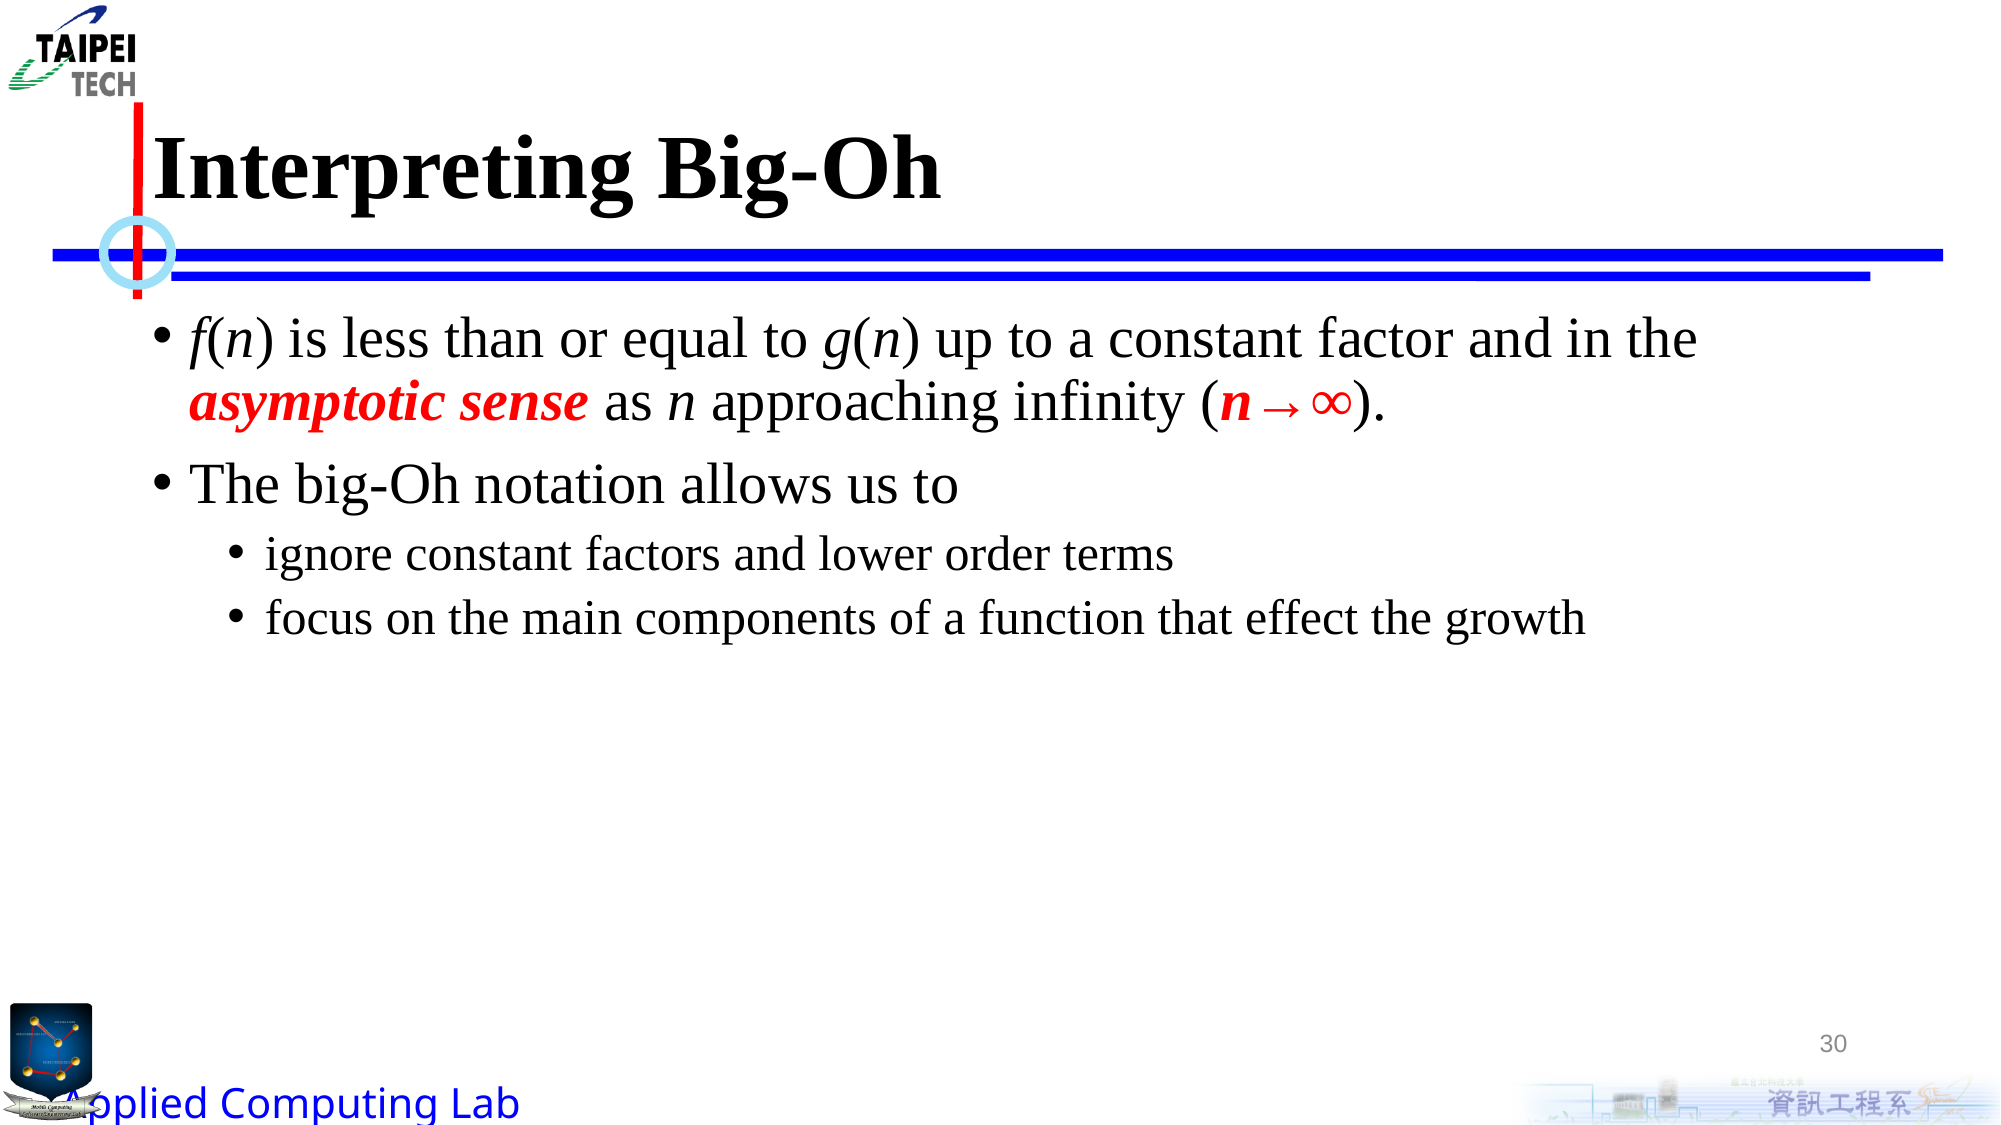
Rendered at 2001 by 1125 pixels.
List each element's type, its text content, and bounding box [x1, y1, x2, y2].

slide_number 30 [1412, 1012, 1863, 1073]
picture [0, 0, 143, 102]
list f(n) is less than or equal to g(n) up to a constant factor and in the asymptotic sense as n approaching infinity (n→∞). The big-Oh notation allows us to ignore constant factors and lower order terms focus on the main components of a function that effect the growth [137, 299, 1863, 1014]
title Interpreting Big-Oh [137, 59, 1863, 278]
picture [0, 999, 102, 1125]
